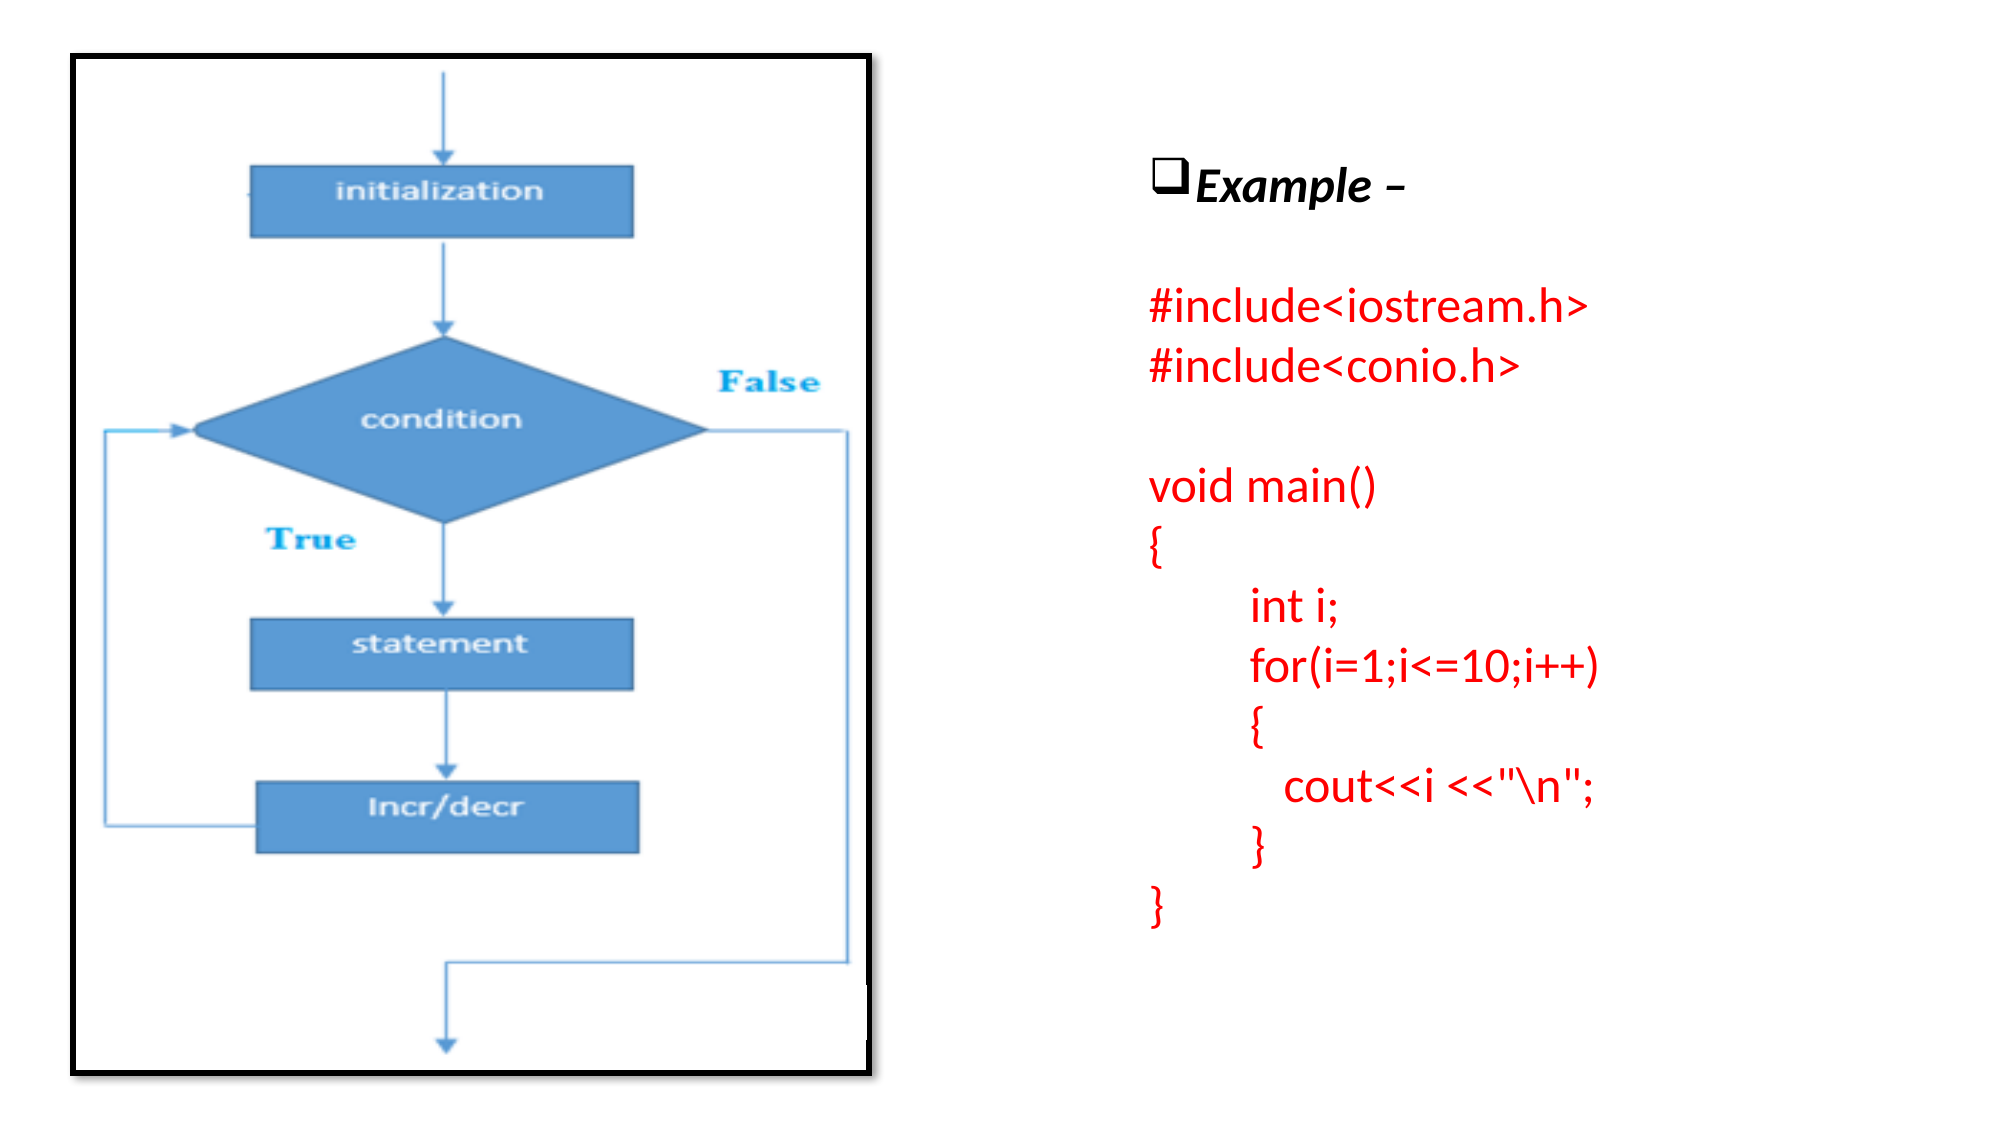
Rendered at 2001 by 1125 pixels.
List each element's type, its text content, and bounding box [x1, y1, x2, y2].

picture [76, 58, 867, 1070]
text_box Example – #include<iostream.h> #include<conio.h> void main() { int i; for(i=1;i<=10;i++) { cout<<i <<"\n"; } } [1133, 145, 1778, 1000]
